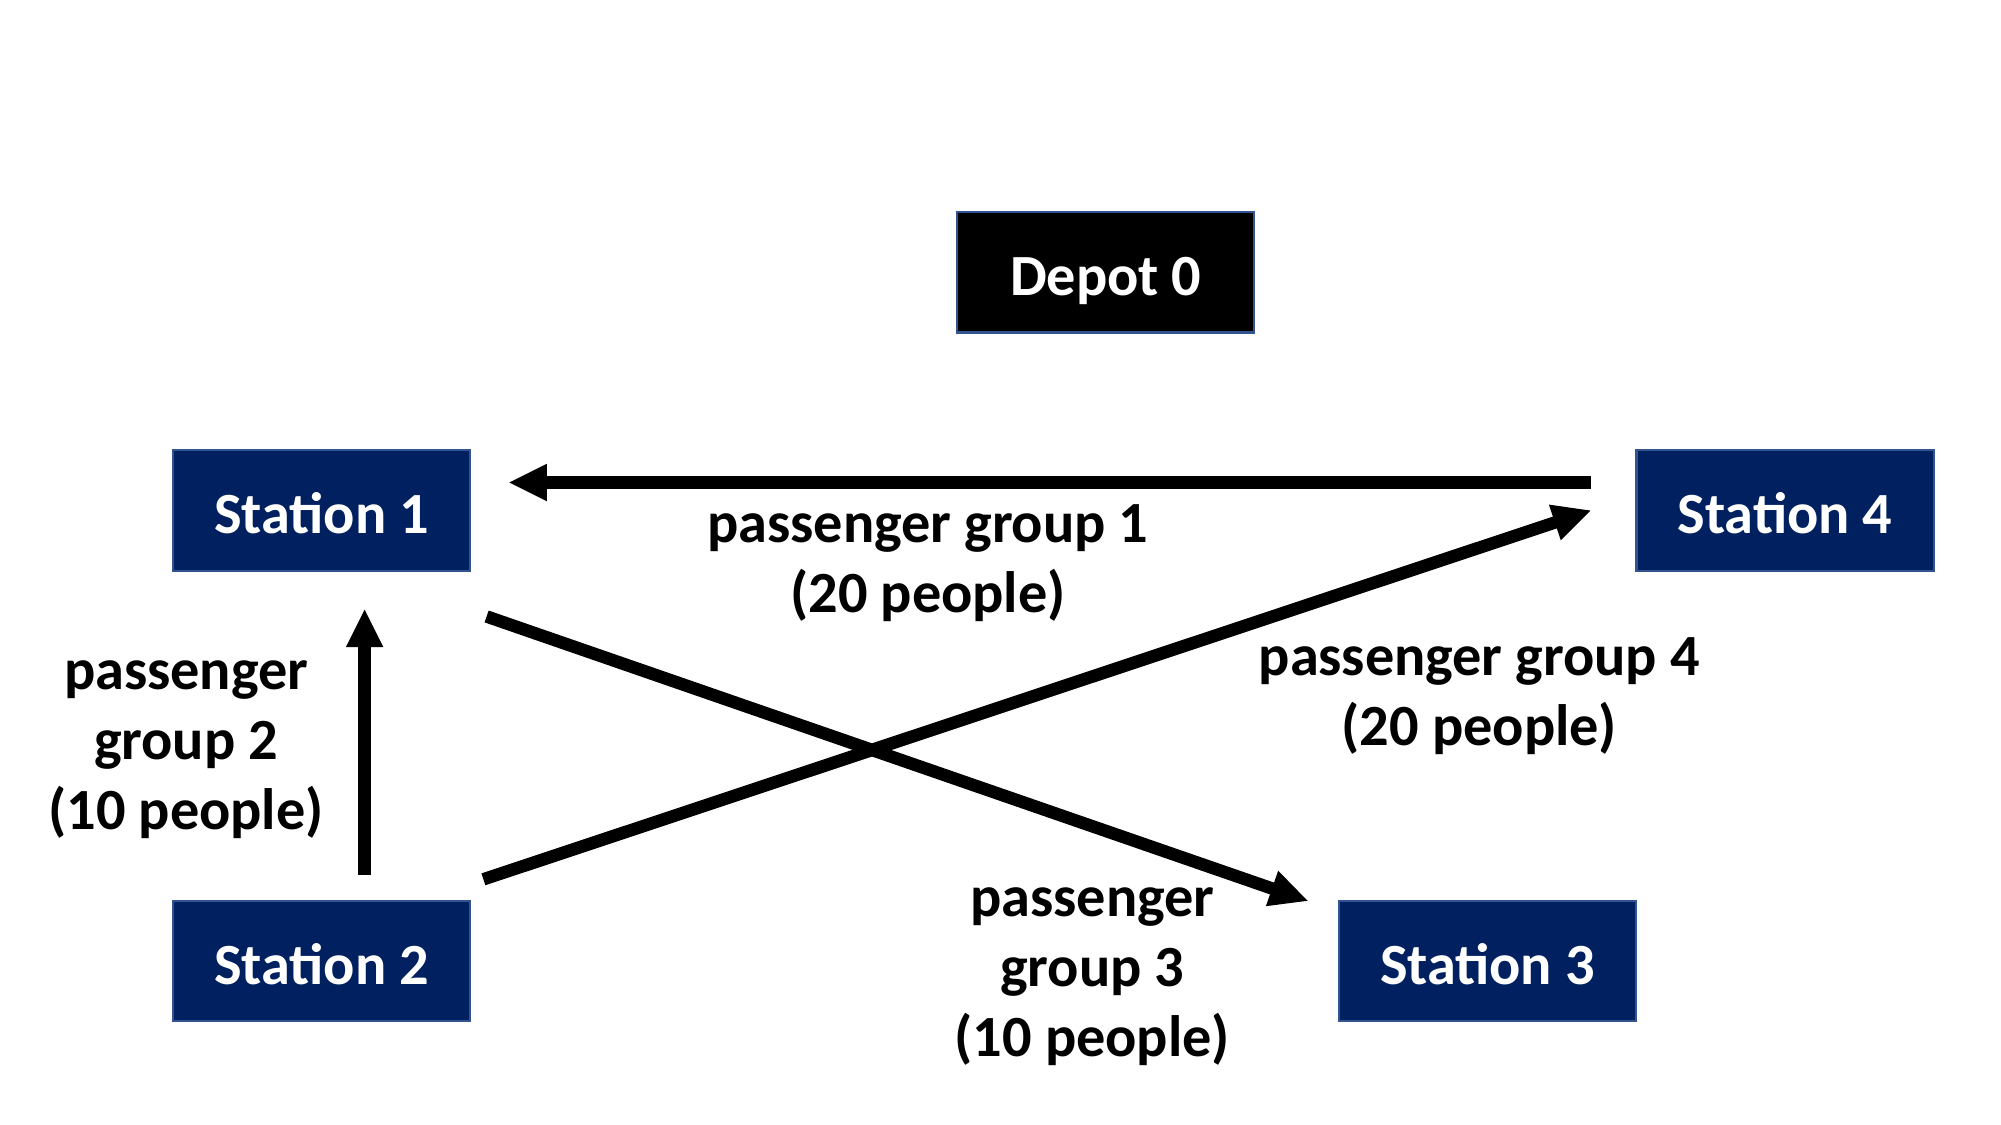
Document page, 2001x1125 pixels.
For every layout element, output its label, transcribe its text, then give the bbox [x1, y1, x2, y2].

text_box Station 4 [1635, 449, 1935, 572]
text_box passenger group 1 (20 people) [675, 483, 1181, 510]
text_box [486, 880, 1308, 901]
text_box passenger group 2 (10 people) [7, 623, 358, 849]
text_box Station 2 [172, 900, 471, 1022]
text_box Station 1 [172, 449, 471, 572]
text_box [483, 510, 1591, 880]
text_box Depot 0 [956, 211, 1255, 334]
text_box passenger group 4 (20 people) [1591, 609, 1732, 765]
text_box Station 3 [1338, 900, 1637, 1022]
text_box passenger group 1 (20 people) [675, 476, 1181, 482]
text_box passenger group 3 (10 people) [913, 901, 1271, 1076]
